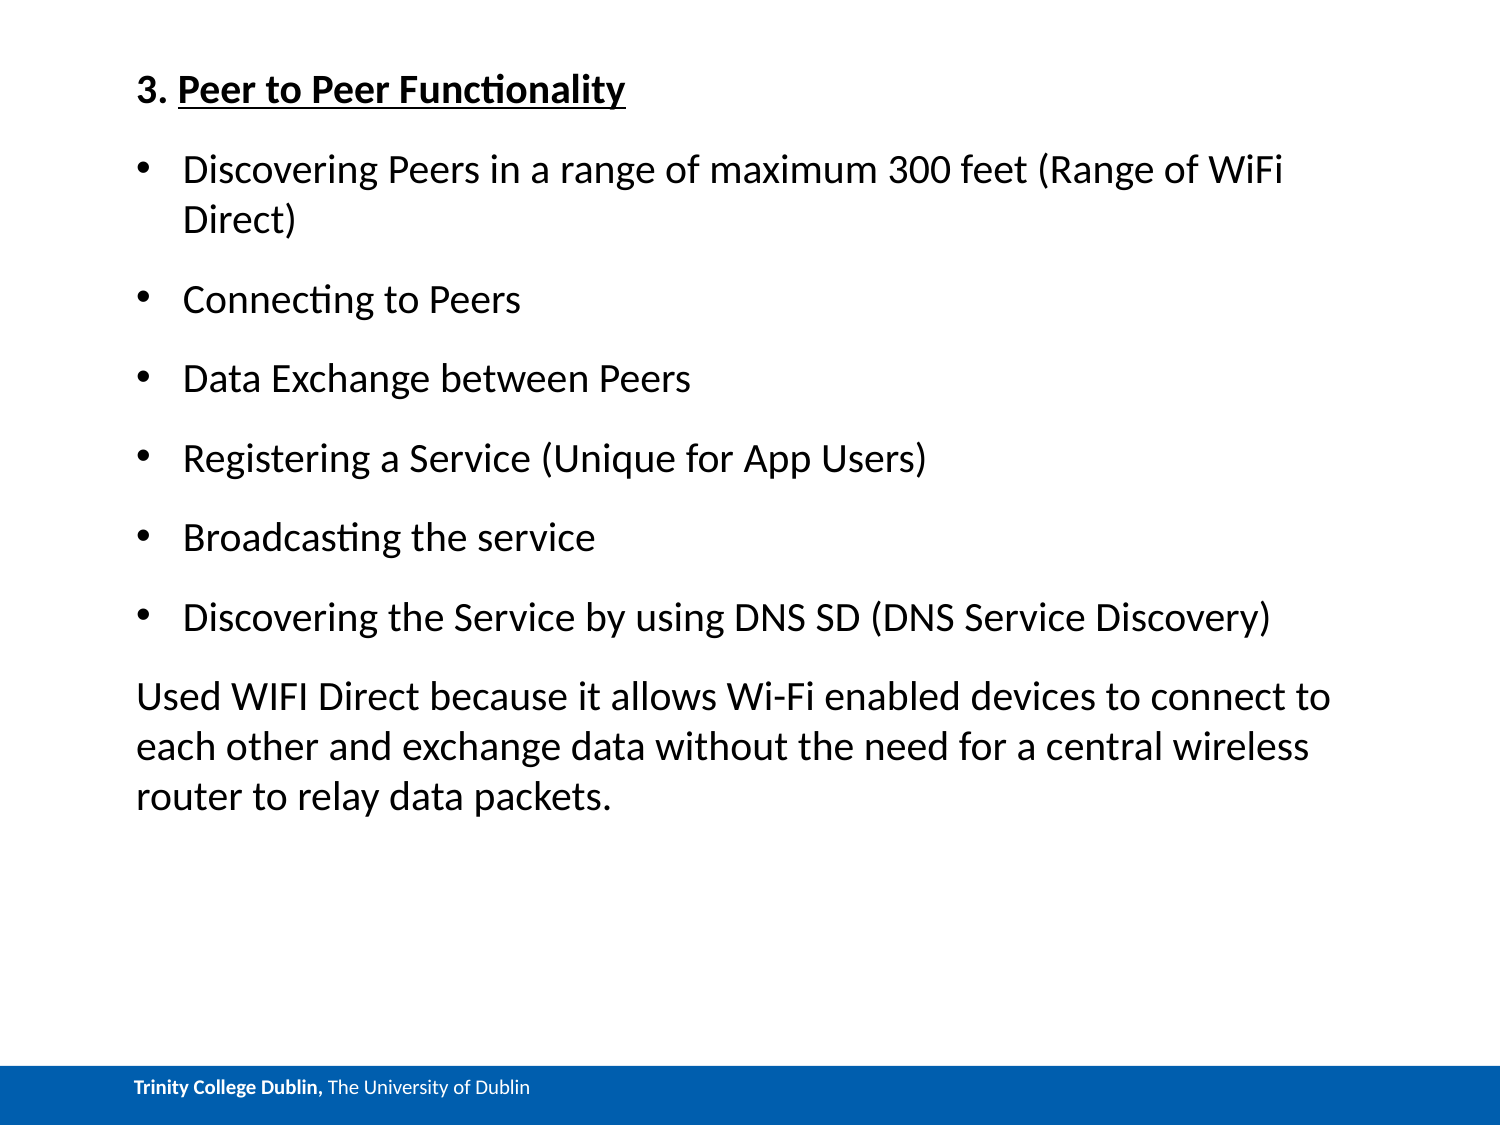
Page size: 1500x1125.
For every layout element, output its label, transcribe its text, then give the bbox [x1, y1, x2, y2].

list 3. Peer to Peer Functionality Discovering Peers in a range of maximum 300 feet (Range of WiFi Direct) Connecting to Peers Data Exchange between Peers Registering a Service (Unique for App Users) Broadcasting the service Discovering the Service by using DNS SD (DNS Service Discovery) Used WIFI Direct because it allows Wi-Fi enabled devices to connect to each other and exchange data without the need for a central wireless router to relay data packets. [135, 62, 1367, 972]
